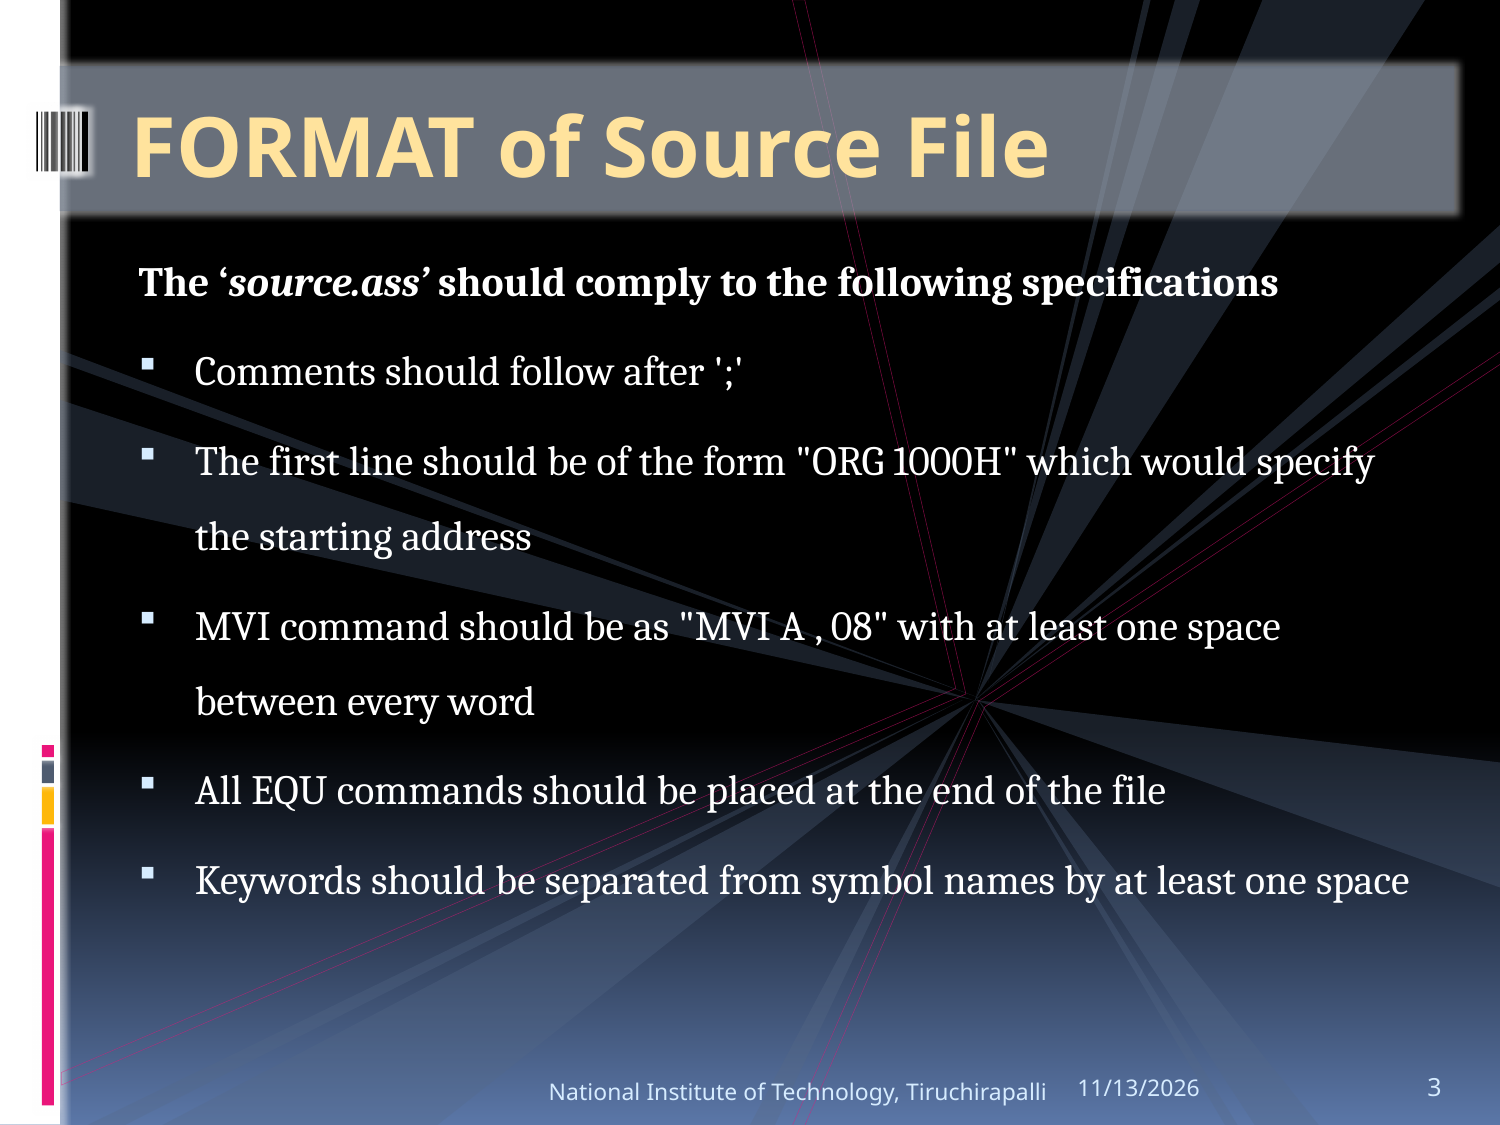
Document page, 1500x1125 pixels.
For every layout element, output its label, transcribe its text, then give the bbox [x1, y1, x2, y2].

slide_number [1063, 1052, 1412, 1113]
list The ‘source.ass’ should comply to the following specifications Comments should follow after ';' The first line should be of the form "ORG 1000H" which would specify the starting address MVI command should be as "MVI A , 08" with at least one space between every word All EQU commands should be placed at the end of the file Keywords should be separated from symbol names by at least one space [115, 221, 1425, 1025]
title FORMAT of Source File [115, 83, 1454, 212]
footer National Institute of Technology, Tiruchirapalli [150, 1052, 1063, 1113]
slide_number 3 [1412, 1052, 1488, 1113]
